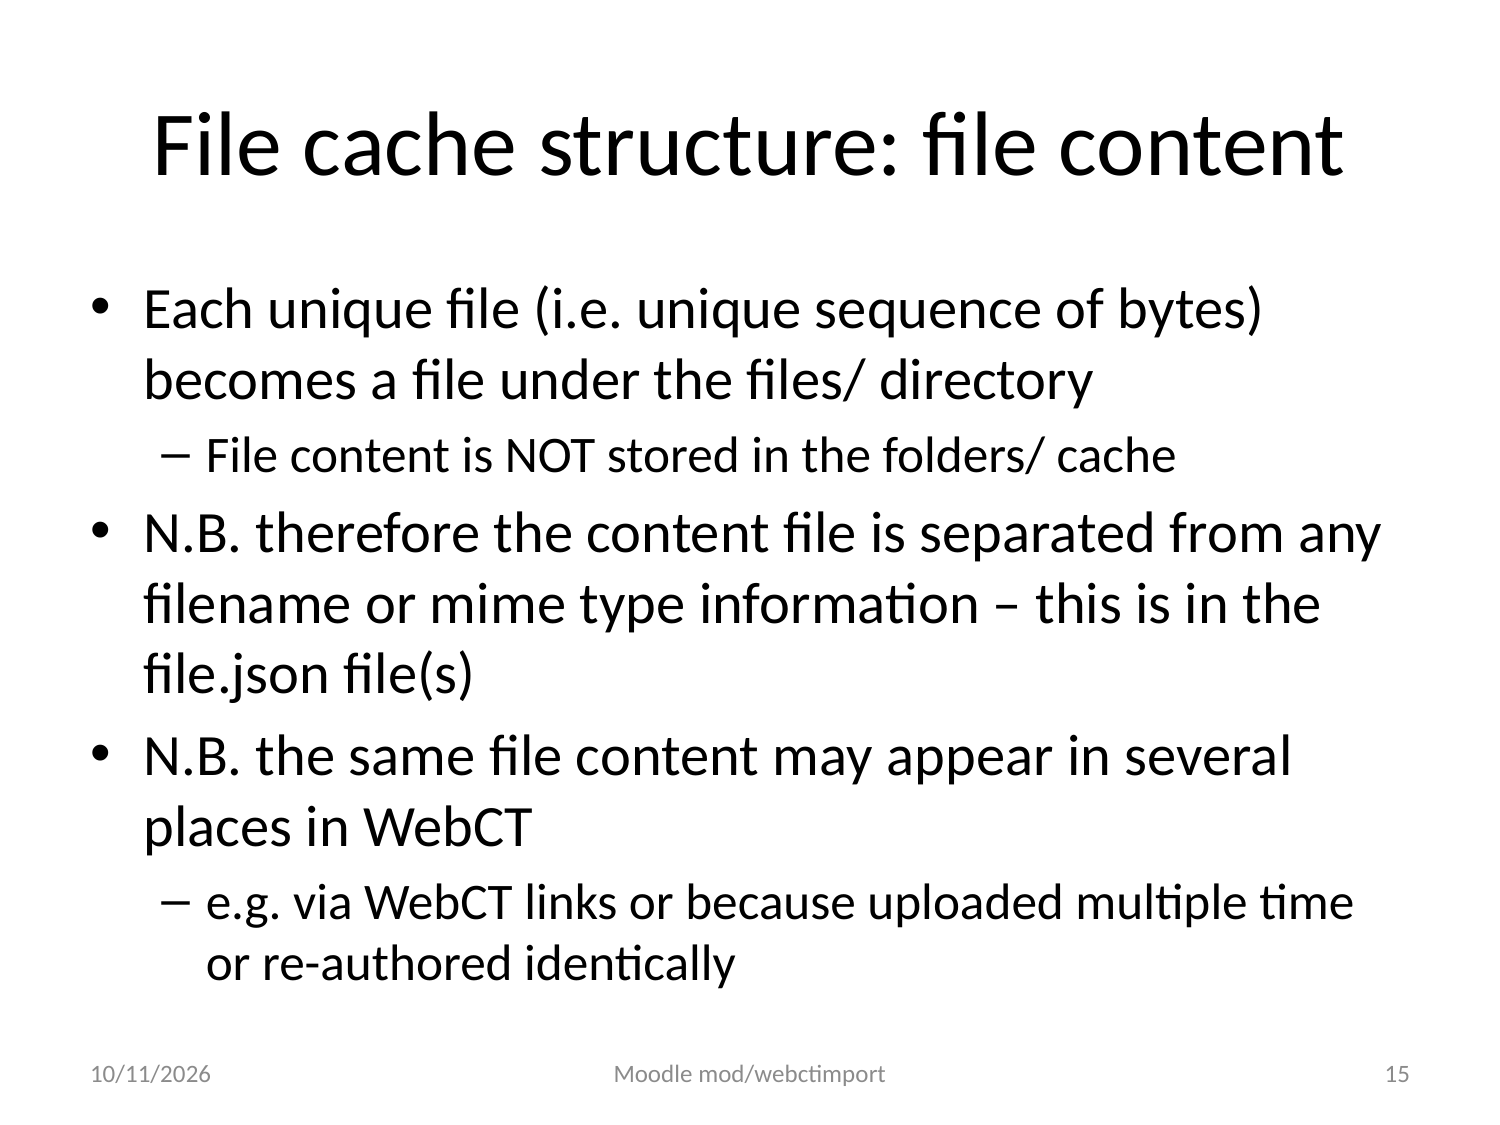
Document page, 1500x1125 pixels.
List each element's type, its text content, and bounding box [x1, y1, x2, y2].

slide_number 15 [1074, 1042, 1425, 1103]
footer Moodle mod/webctimport [512, 1042, 988, 1103]
title File cache structure: file content [75, 45, 1425, 233]
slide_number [75, 1042, 425, 1103]
list Each unique file (i.e. unique sequence of bytes) becomes a file under the files/ directory File content is NOT stored in the folders/ cache N.B. therefore the content file is separated from any filename or mime type information – this is in the file.json file(s) N.B. the same file content may appear in several places in WebCT e.g. via WebCT links or because uploaded multiple time or re-authored identically [75, 262, 1425, 1005]
